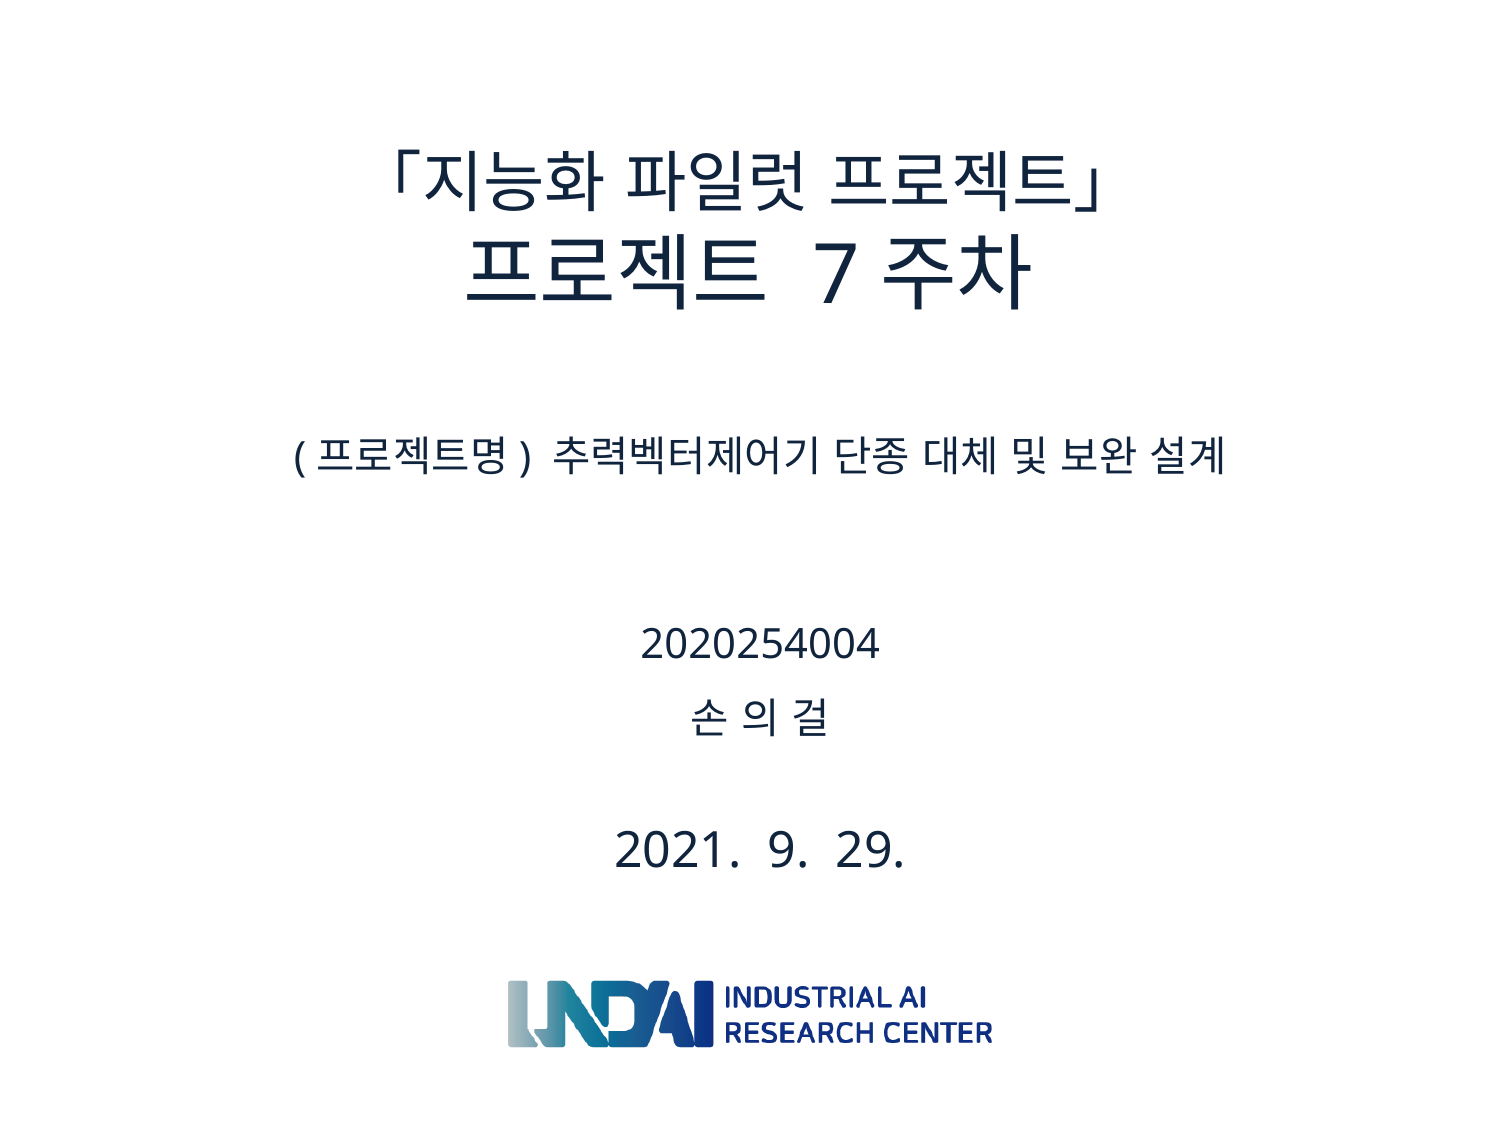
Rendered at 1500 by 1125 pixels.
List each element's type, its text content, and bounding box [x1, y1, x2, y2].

text_box (프로젝트명) 추력벡터제어기 단종 대체 및 보완 설계 [100, 397, 1421, 487]
text_box 2021. 9. 29. [45, 810, 1476, 886]
picture [495, 963, 1005, 1059]
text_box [33, 132, 1464, 330]
text_box 2020254004 손 의 걸 [100, 584, 1421, 750]
